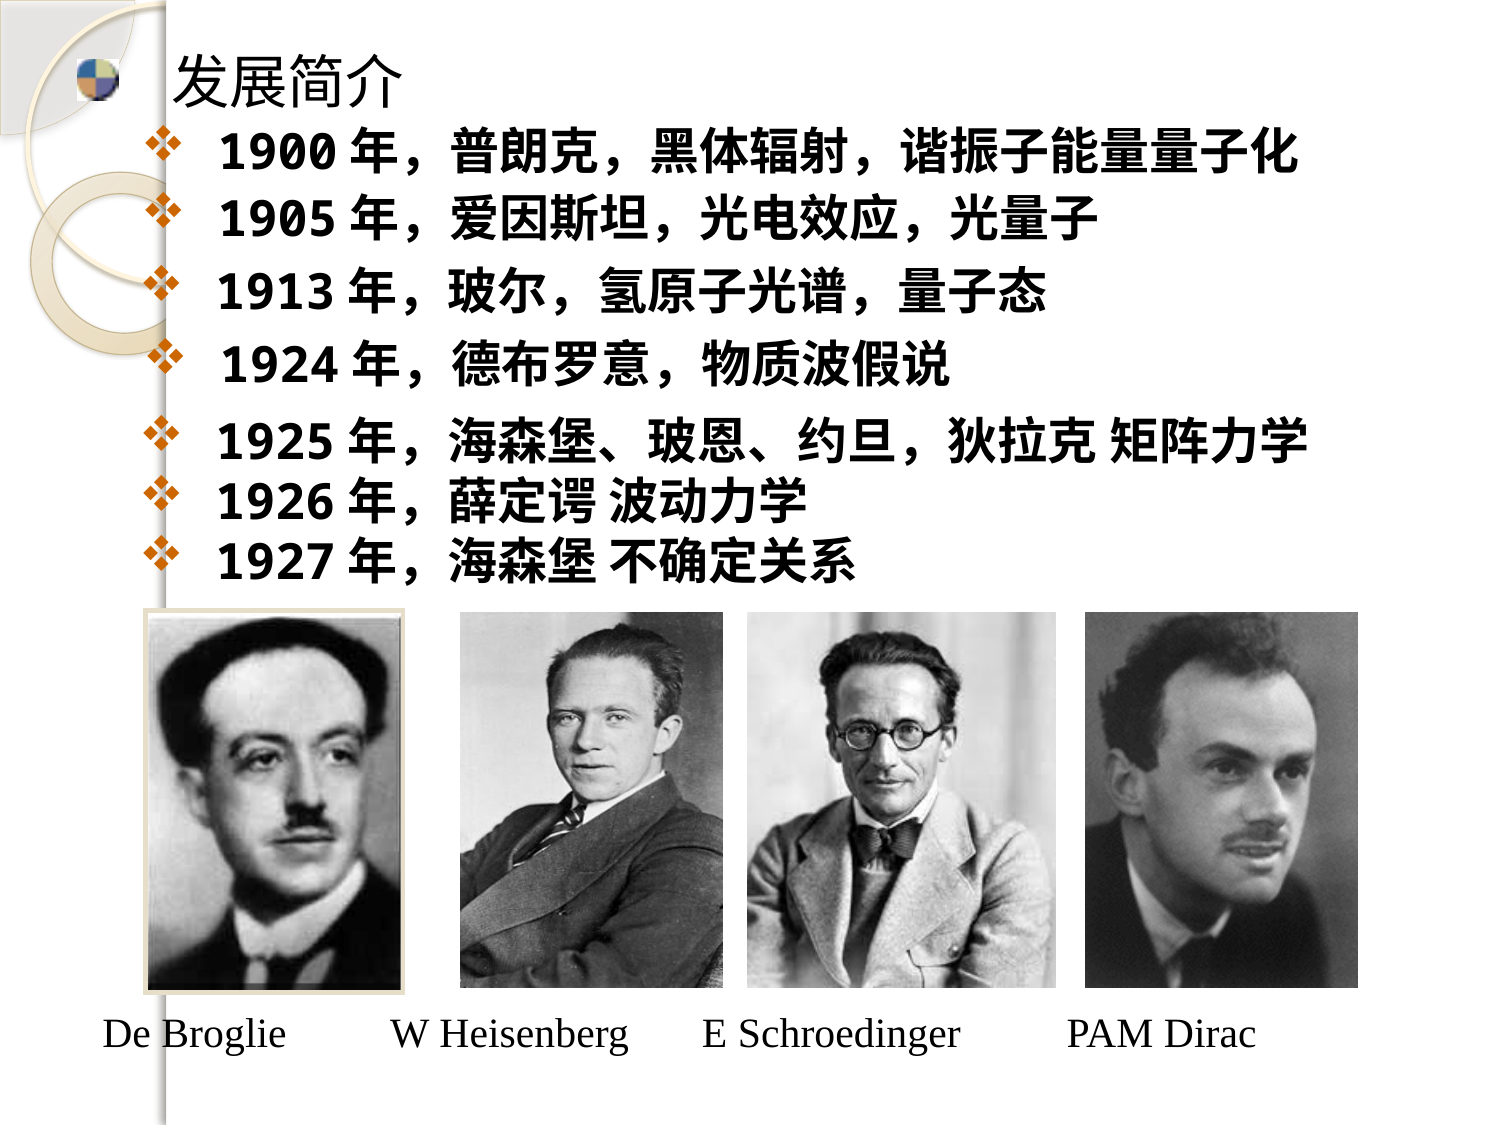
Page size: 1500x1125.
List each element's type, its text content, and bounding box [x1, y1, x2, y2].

text_box 1925年，海森堡、玻恩、约旦，狄拉克 矩阵力学 1926年，薛定谔 波动力学 1927年，海森堡 不确定关系 [124, 402, 1417, 597]
text_box De Broglie [87, 998, 302, 1064]
text_box 发展简介 [62, 37, 650, 123]
text_box 1924年，德布罗意，物质波假说 [129, 324, 1359, 400]
picture [747, 612, 1056, 988]
text_box E Schroedinger [687, 998, 976, 1064]
text_box W Heisenberg [375, 998, 645, 1064]
text_box PAM Dirac [1051, 998, 1272, 1064]
text_box 1900年，普朗克，黑体辐射，谐振子能量量子化 [127, 112, 1390, 188]
picture [77, 59, 119, 101]
picture [147, 612, 401, 991]
picture [459, 612, 723, 988]
text_box 1905年，爱因斯坦，光电效应，光量子 [127, 179, 1368, 254]
picture [1084, 612, 1359, 988]
text_box 1913年，玻尔，氢原子光谱，量子态 [124, 251, 1341, 327]
